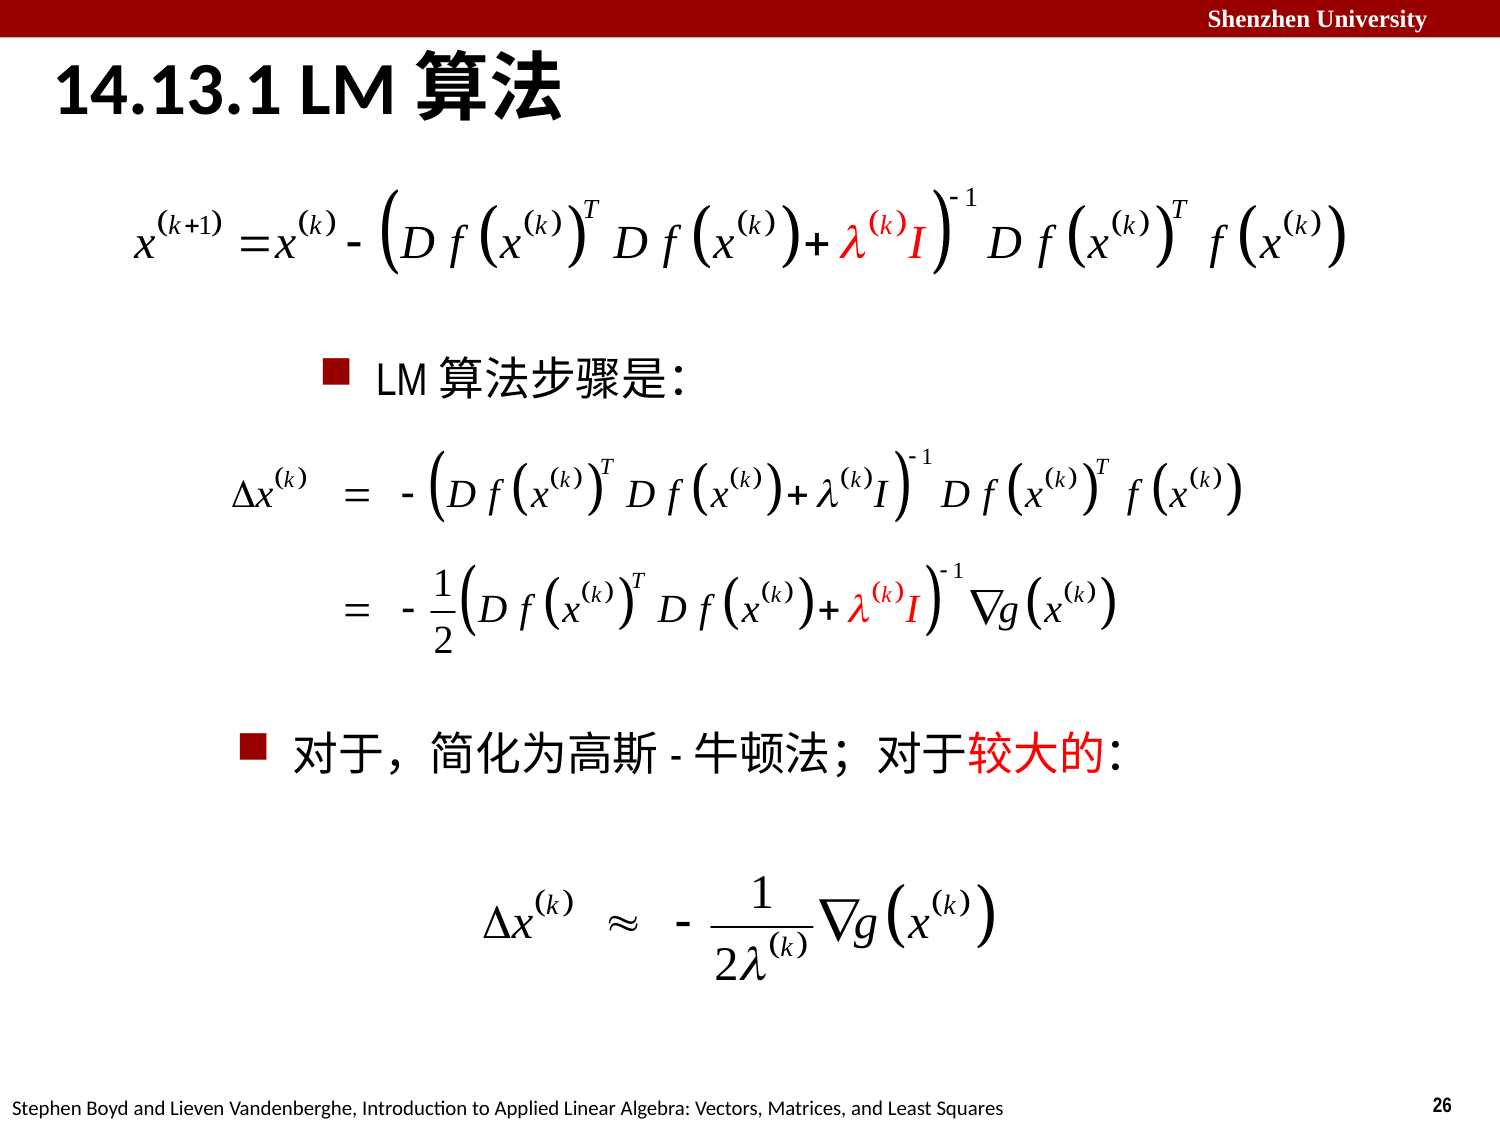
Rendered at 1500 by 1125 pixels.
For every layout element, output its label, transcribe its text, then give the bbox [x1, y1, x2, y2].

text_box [474, 862, 999, 992]
text_box 14.13.1 LM算法 [37, 37, 1482, 131]
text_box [124, 174, 1353, 307]
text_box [224, 437, 1249, 665]
